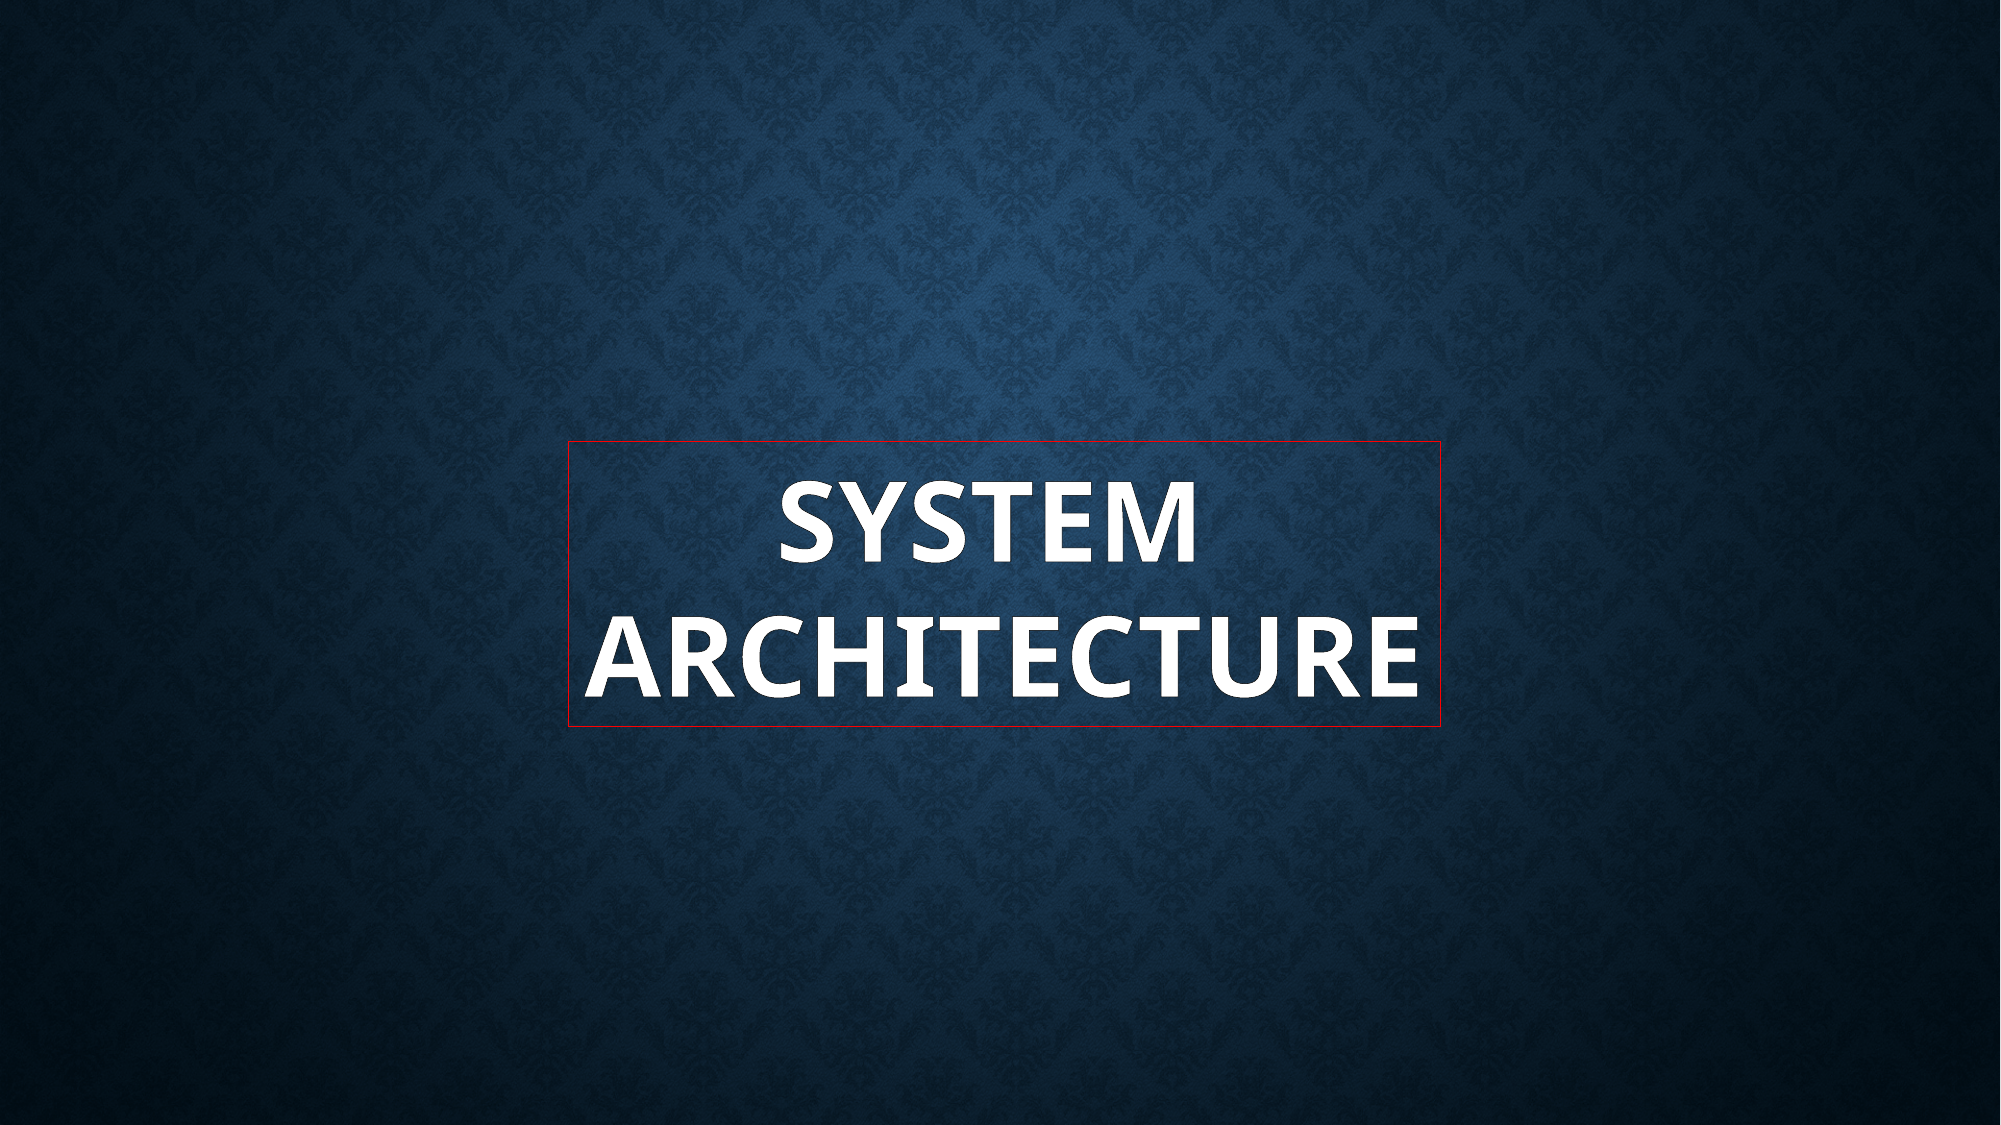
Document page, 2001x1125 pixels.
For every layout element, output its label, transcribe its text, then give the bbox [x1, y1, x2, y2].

text_box SYSTEM ARCHITECTURE [568, 441, 1441, 727]
